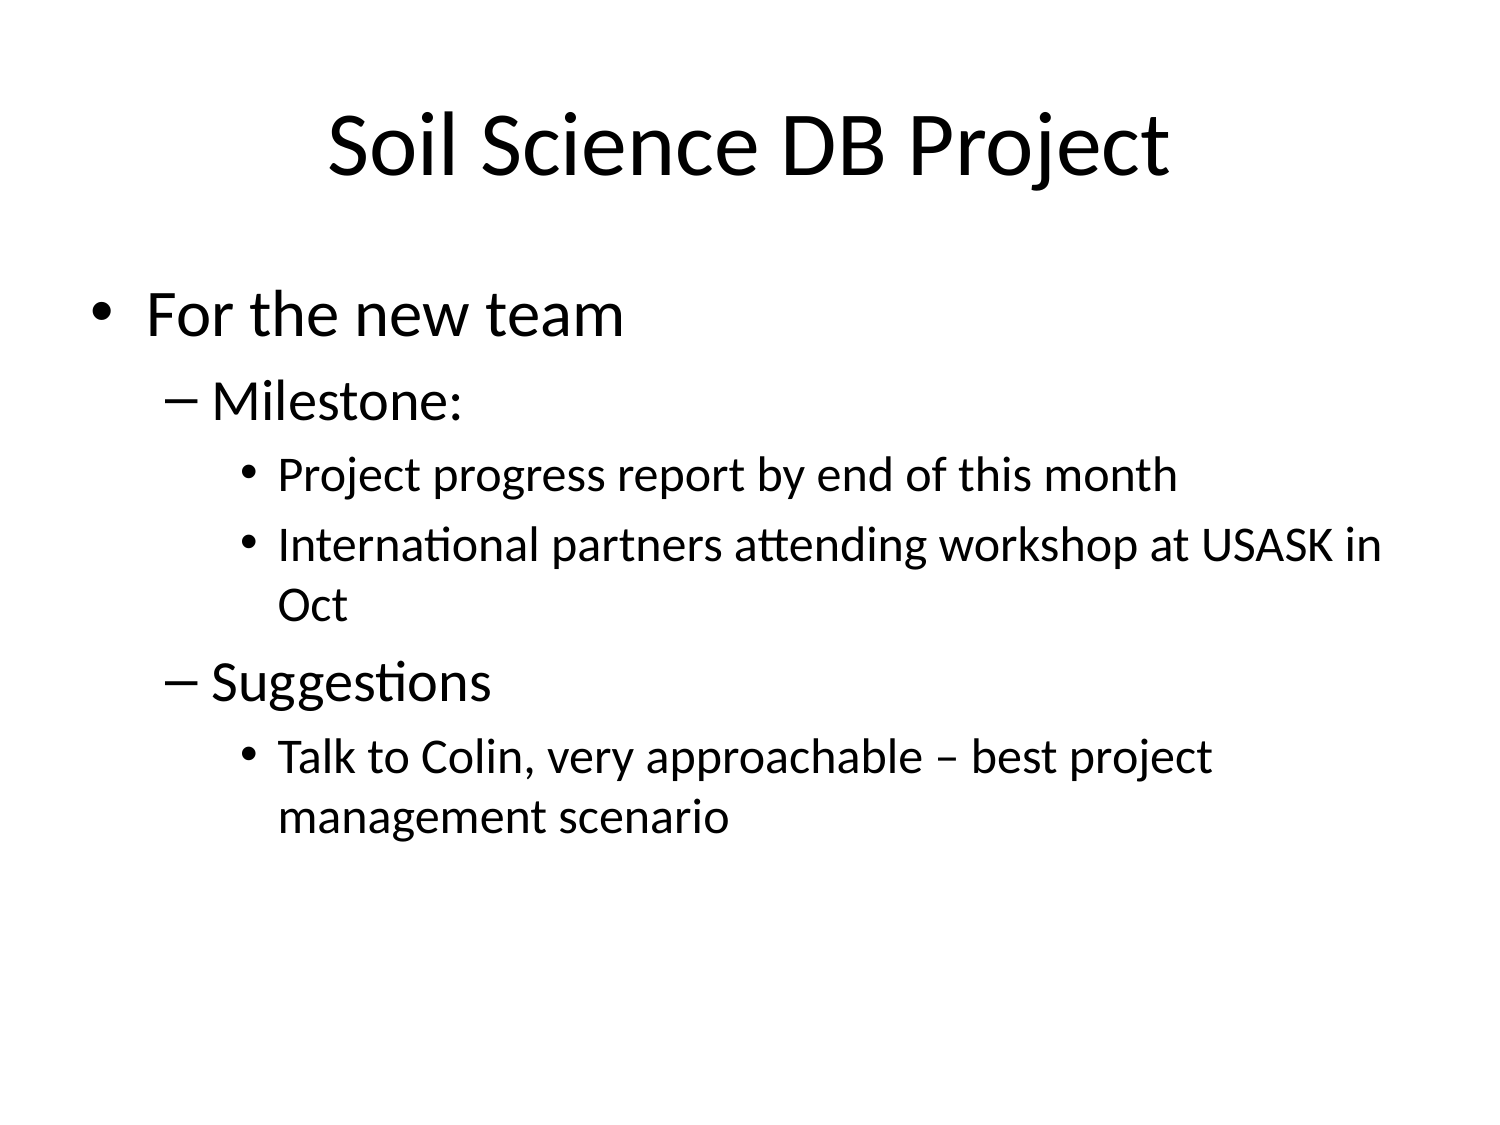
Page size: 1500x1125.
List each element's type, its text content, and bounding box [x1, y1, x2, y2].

title Soil Science DB Project [75, 45, 1425, 233]
list For the new team Milestone: Project progress report by end of this month International partners attending workshop at USASK in Oct Suggestions Talk to Colin, very approachable – best project management scenario [75, 262, 1425, 1005]
